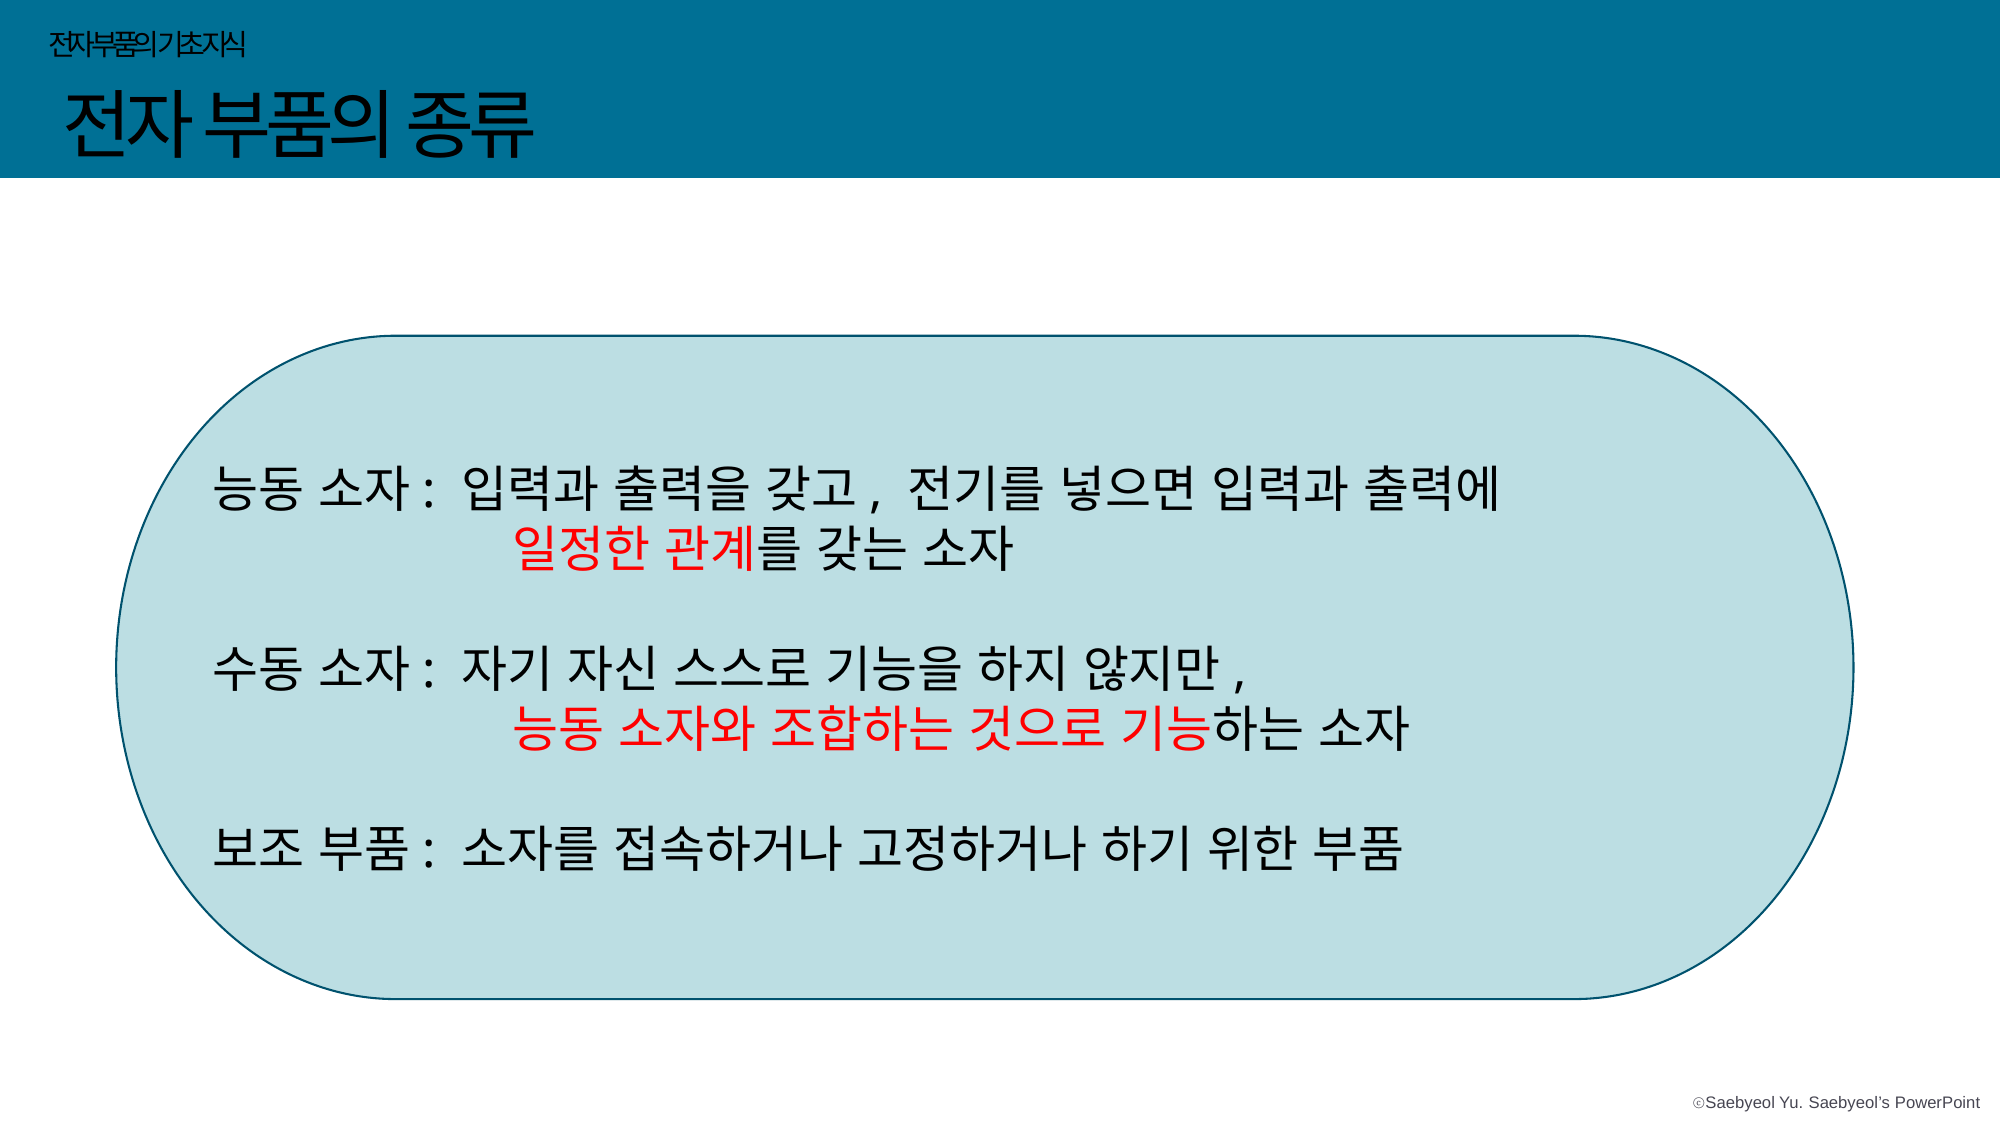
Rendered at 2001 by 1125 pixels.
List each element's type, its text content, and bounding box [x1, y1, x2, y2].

text_box 능동 소자: 입력과 출력을 갖고, 전기를 넣으면 입력과 출력에 일정한 관계를 갖는 소자 수동 소자: 자기 자신 스스로 기능을 하지 않지만, 능동 소자와 조합하는 것으로 기능하는 소자 보조 부품: 소자를 접속하거나 고정하거나 하기 위한 부품 [115, 334, 1855, 1001]
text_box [0, 0, 2000, 177]
